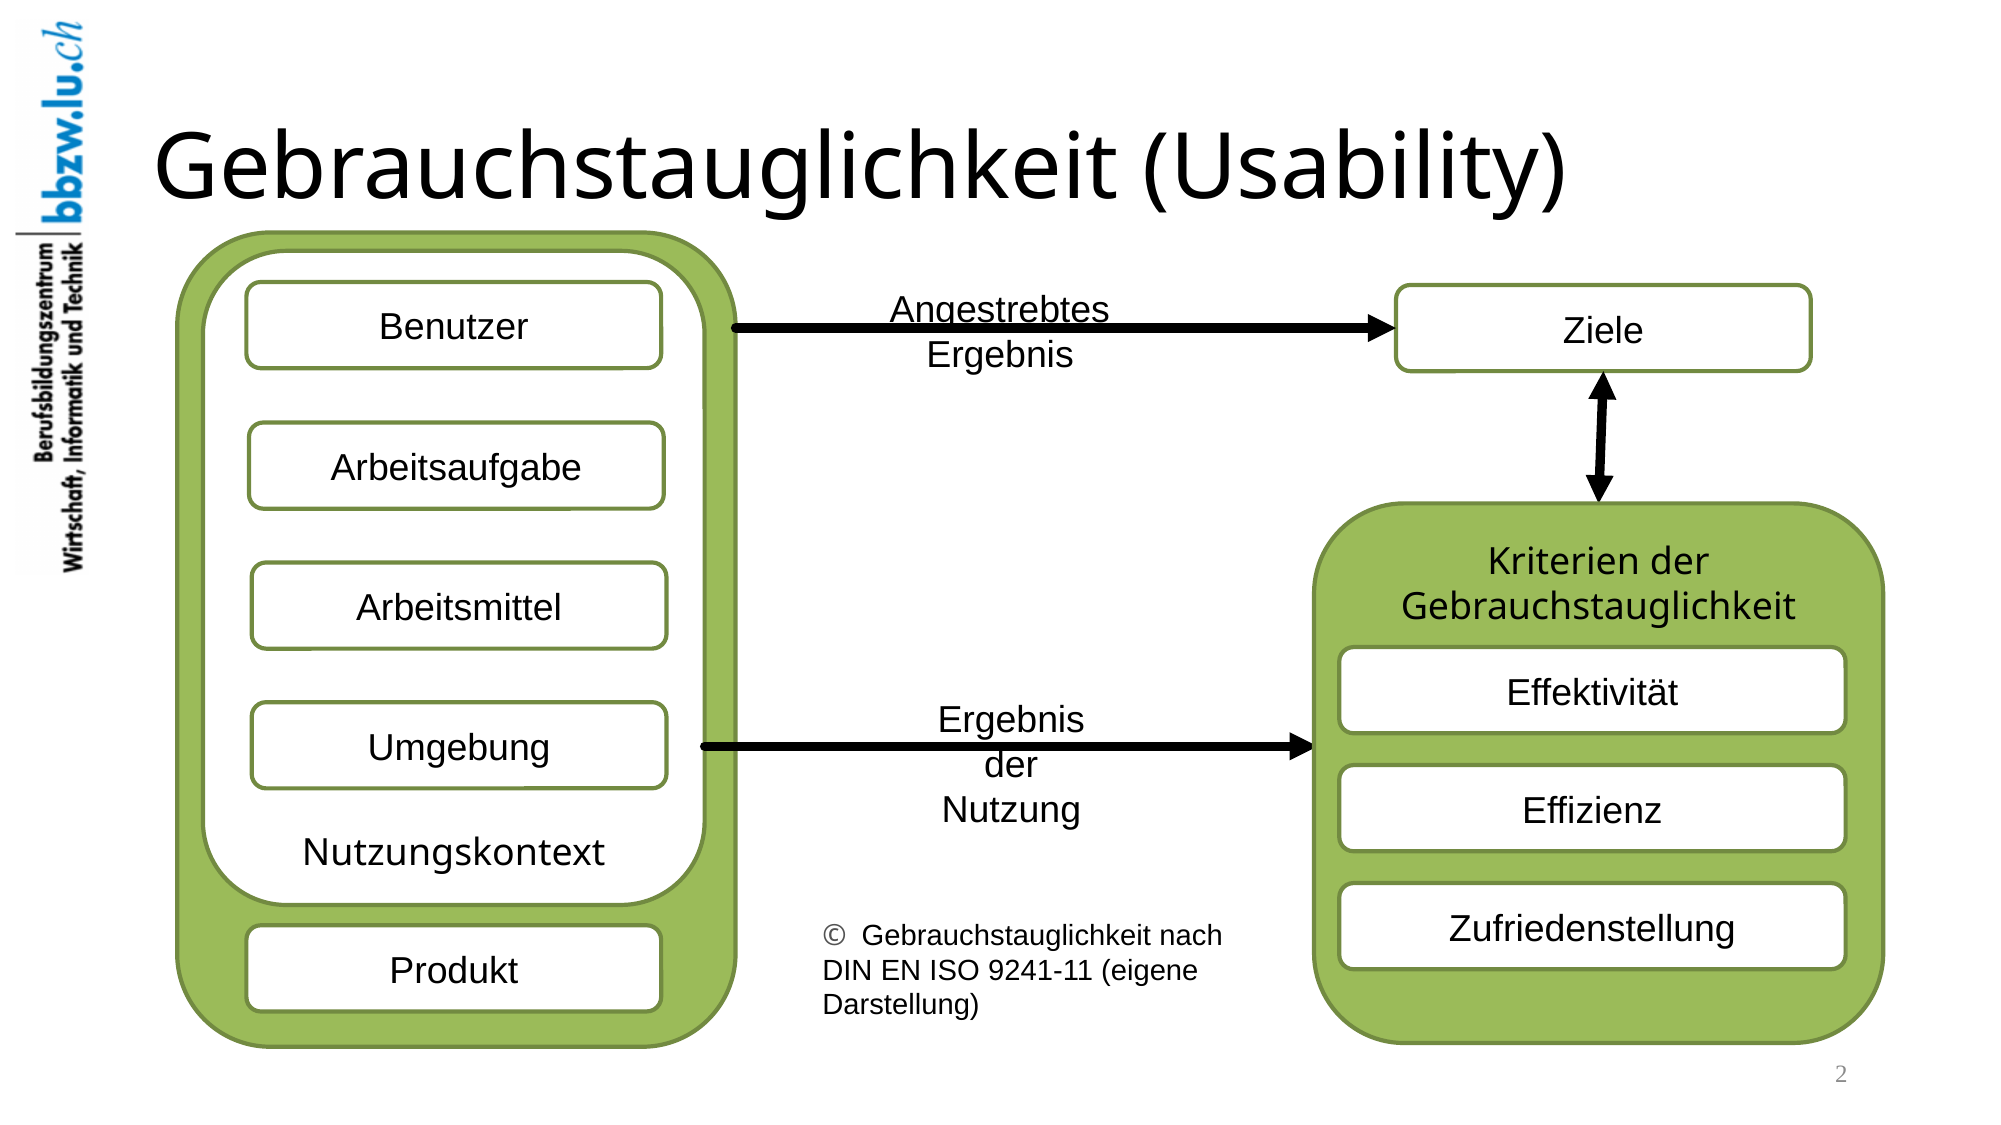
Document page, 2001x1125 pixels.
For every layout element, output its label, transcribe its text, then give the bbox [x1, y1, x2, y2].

text_box Ergebnis der Nutzung [803, 747, 1219, 815]
text_box Arbeitsaufgabe [248, 422, 664, 509]
text_box Zufriedenstellung [1339, 883, 1846, 970]
text_box Benutzer [246, 281, 662, 369]
text_box © Gebrauchstauglichkeit nach DIN EN ISO 9241-11 (eigene Darstellung) [807, 908, 1260, 1029]
text_box [177, 232, 736, 1047]
text_box Nutzungskontext [202, 250, 705, 906]
title Gebrauchstauglichkeit (Usability) [137, 59, 1863, 278]
text_box Ziele [1396, 284, 1811, 372]
text_box Kriterien der Gebrauchstauglichkeit [1314, 503, 1884, 1044]
text_box Effektivität [1339, 647, 1846, 734]
picture [16, 20, 88, 574]
text_box Effizienz [1339, 765, 1846, 852]
text_box Angestrebtes Ergebnis [792, 282, 1208, 328]
text_box Angestrebtes Ergebnis [792, 329, 1208, 378]
text_box Ergebnis der Nutzung [803, 710, 1219, 746]
text_box Arbeitsmittel [251, 562, 667, 649]
slide_number 2 [1412, 1042, 1863, 1103]
text_box Umgebung [251, 702, 667, 789]
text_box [1598, 371, 1604, 504]
text_box Produkt [246, 925, 662, 1012]
